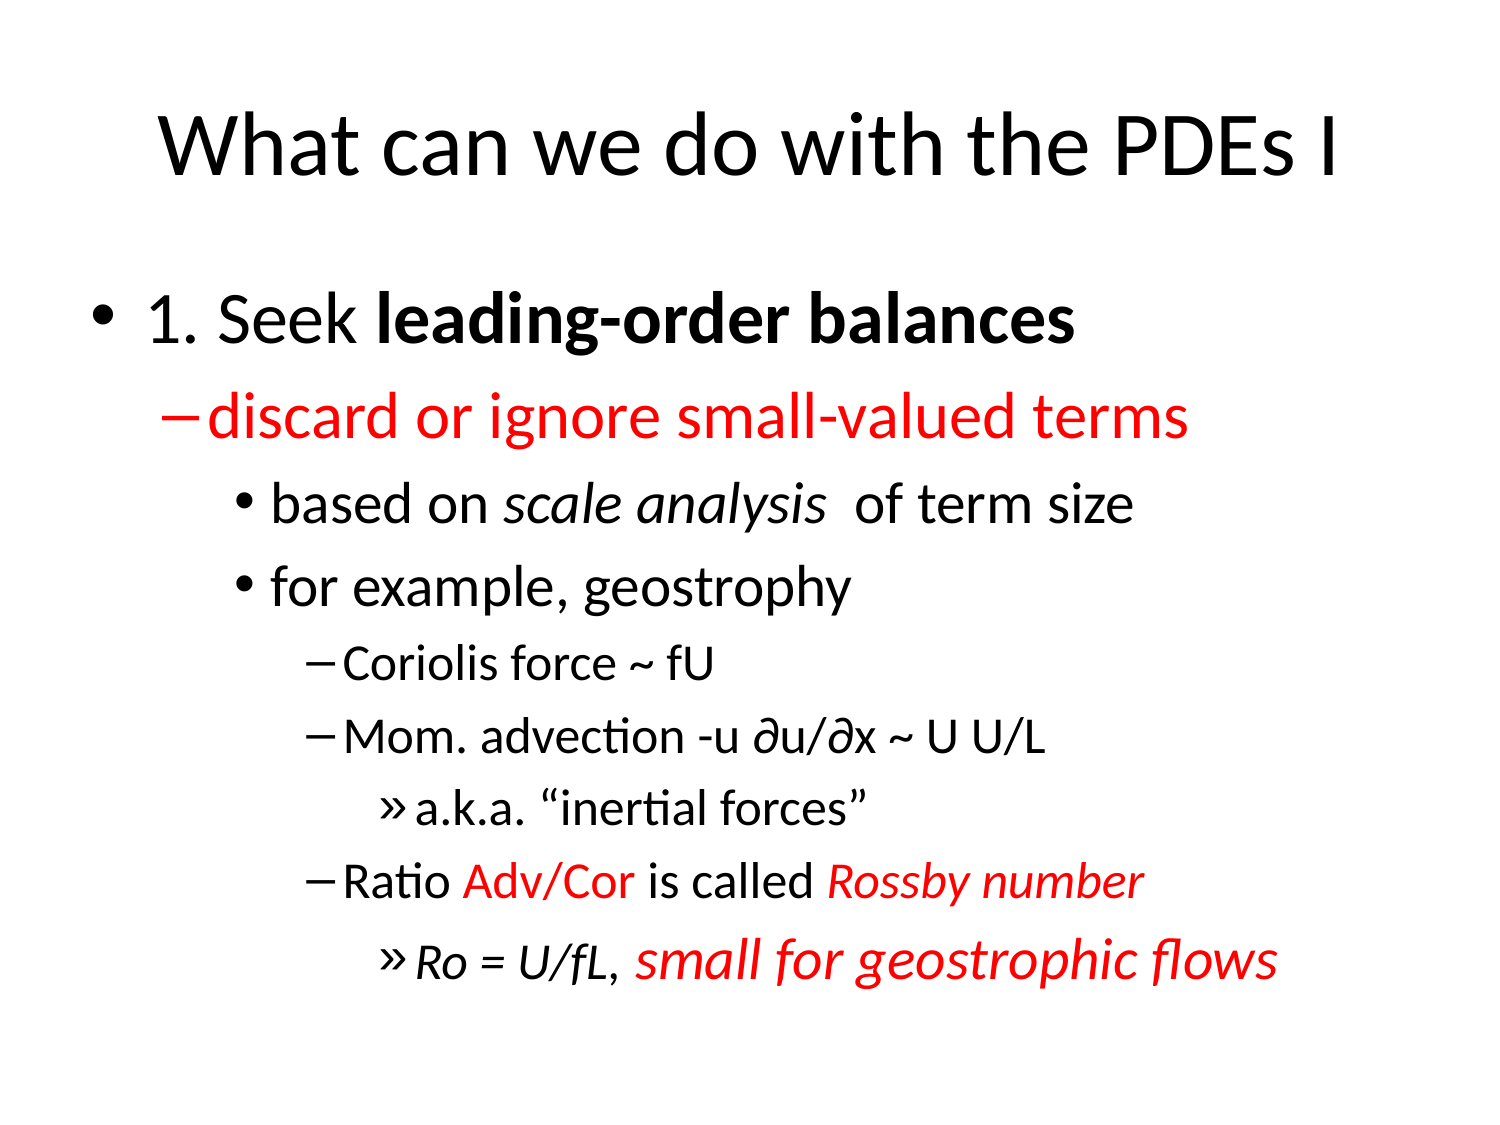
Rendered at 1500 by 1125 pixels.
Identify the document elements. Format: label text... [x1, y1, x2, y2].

title What can we do with the PDEs I [75, 45, 1425, 233]
list 1. Seek leading-order balances discard or ignore small-valued terms based on scale analysis of term size for example, geostrophy Coriolis force ~ fU Mom. advection -u ∂u/∂x ~ U U/L a.k.a. “inertial forces” Ratio Adv/Cor is called Rossby number Ro = U/fL, small for geostrophic flows [75, 262, 1425, 1005]
